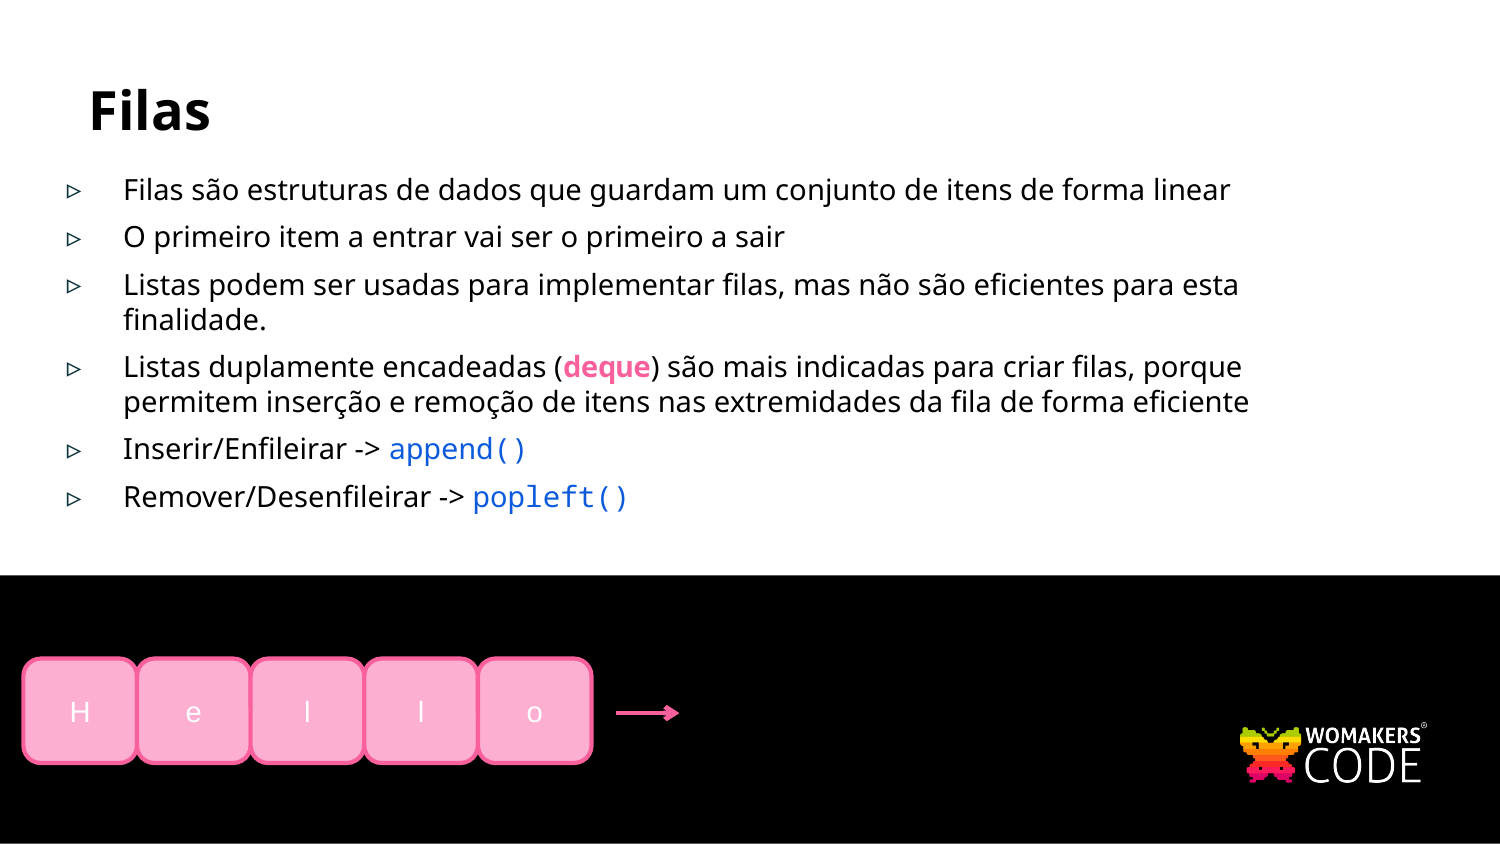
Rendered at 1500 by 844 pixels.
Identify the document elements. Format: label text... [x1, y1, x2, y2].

text_box l [362, 656, 478, 766]
text_box l [248, 656, 364, 766]
picture [1239, 722, 1427, 783]
text_box Filas são estruturas de dados que guardam um conjunto de itens de forma linear O primeiro item a entrar vai ser o primeiro a sair Listas podem ser usadas para implementar filas, mas não são eficientes para esta finalidade. Listas duplamente encadeadas (deque) são mais indicadas para criar filas, porque permitem inserção e remoção de itens nas extremidades da fila de forma eficiente Inserir/Enfileirar -> append() Remover/Desenfileirar -> popleft() [33, 156, 1378, 624]
text_box H [21, 656, 137, 766]
text_box [0, 573, 1500, 844]
text_box Filas [73, 61, 750, 156]
text_box e [134, 656, 251, 766]
text_box o [475, 656, 594, 766]
